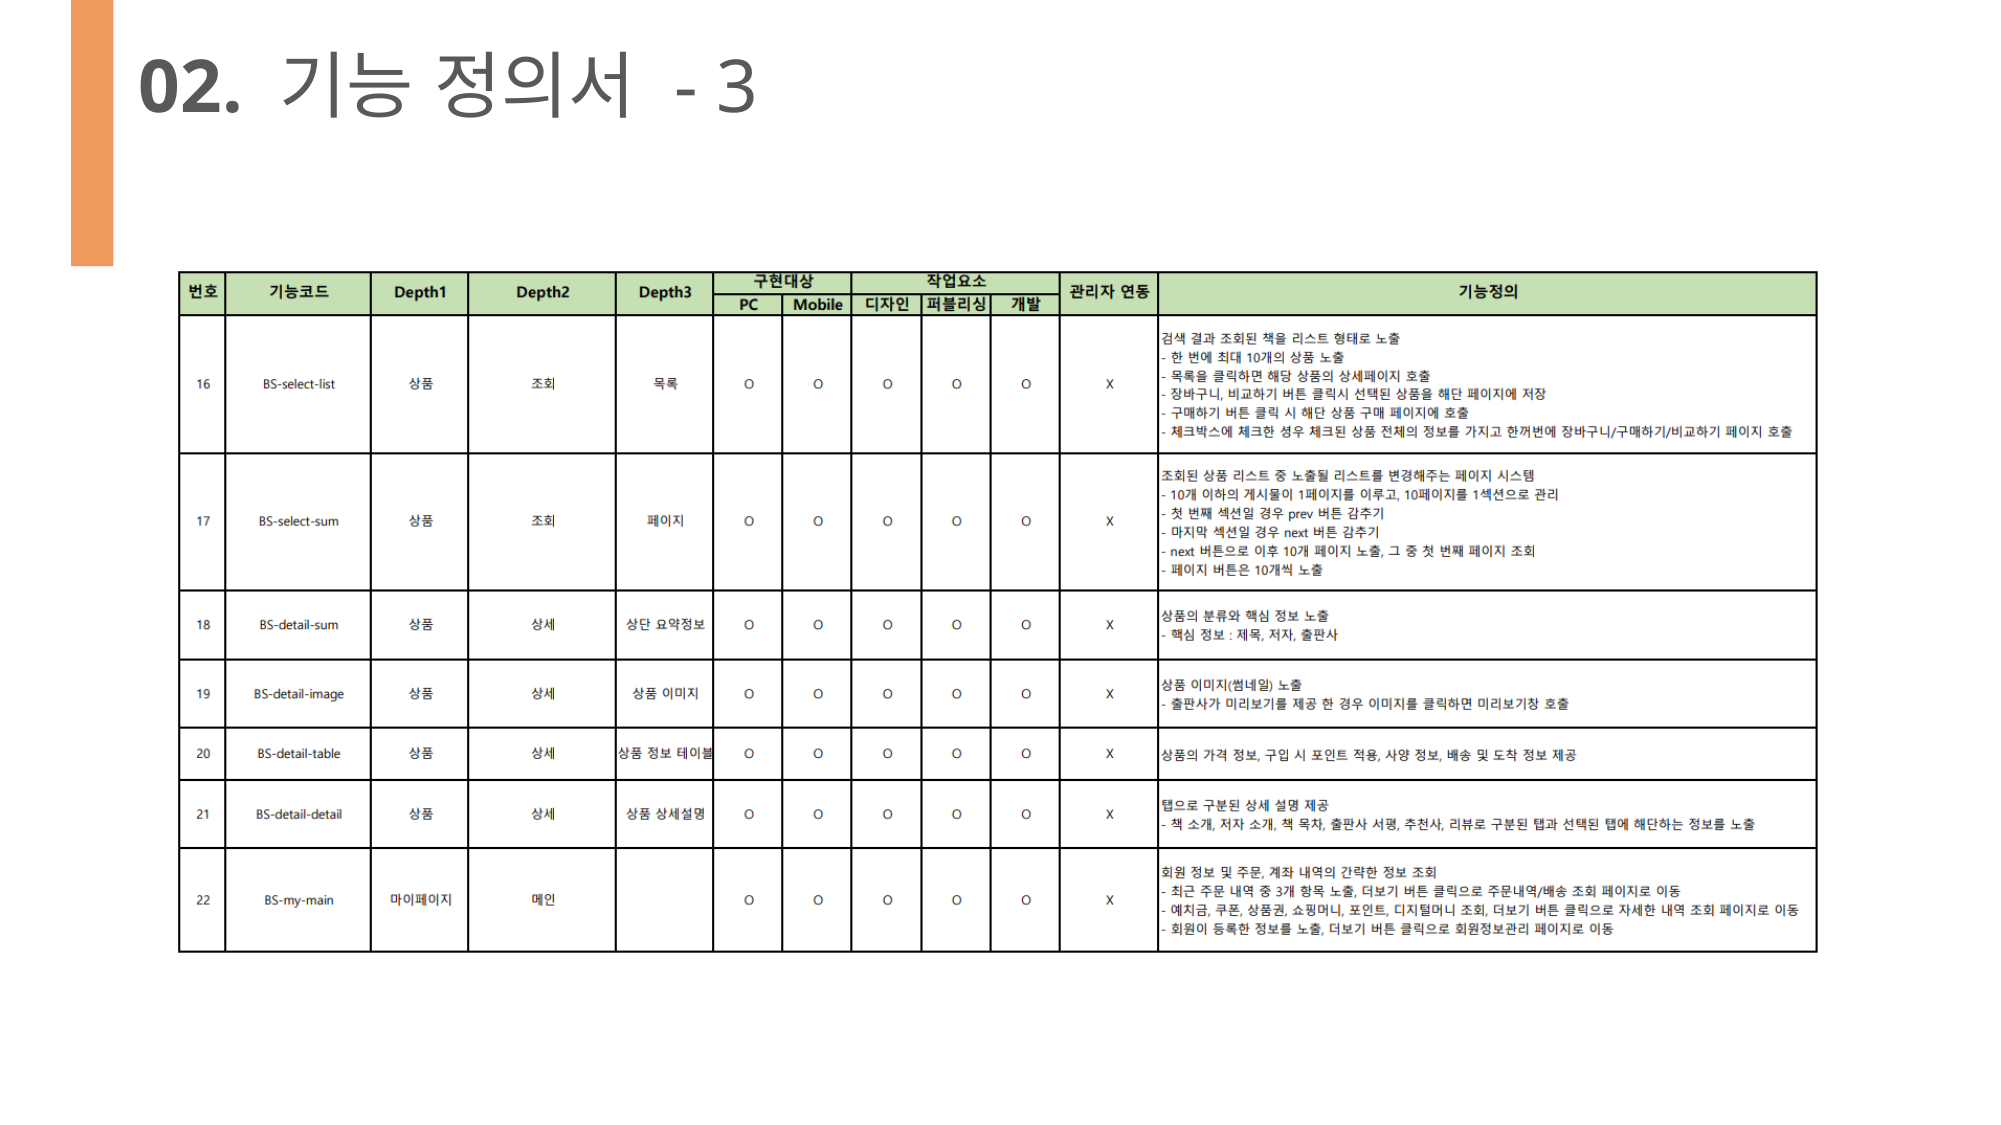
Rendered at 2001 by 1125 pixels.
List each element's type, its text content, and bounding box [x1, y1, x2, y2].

text_box [70, 0, 114, 267]
text_box 02. 기능 정의서 - 3 [123, 32, 822, 135]
picture [174, 266, 1825, 959]
